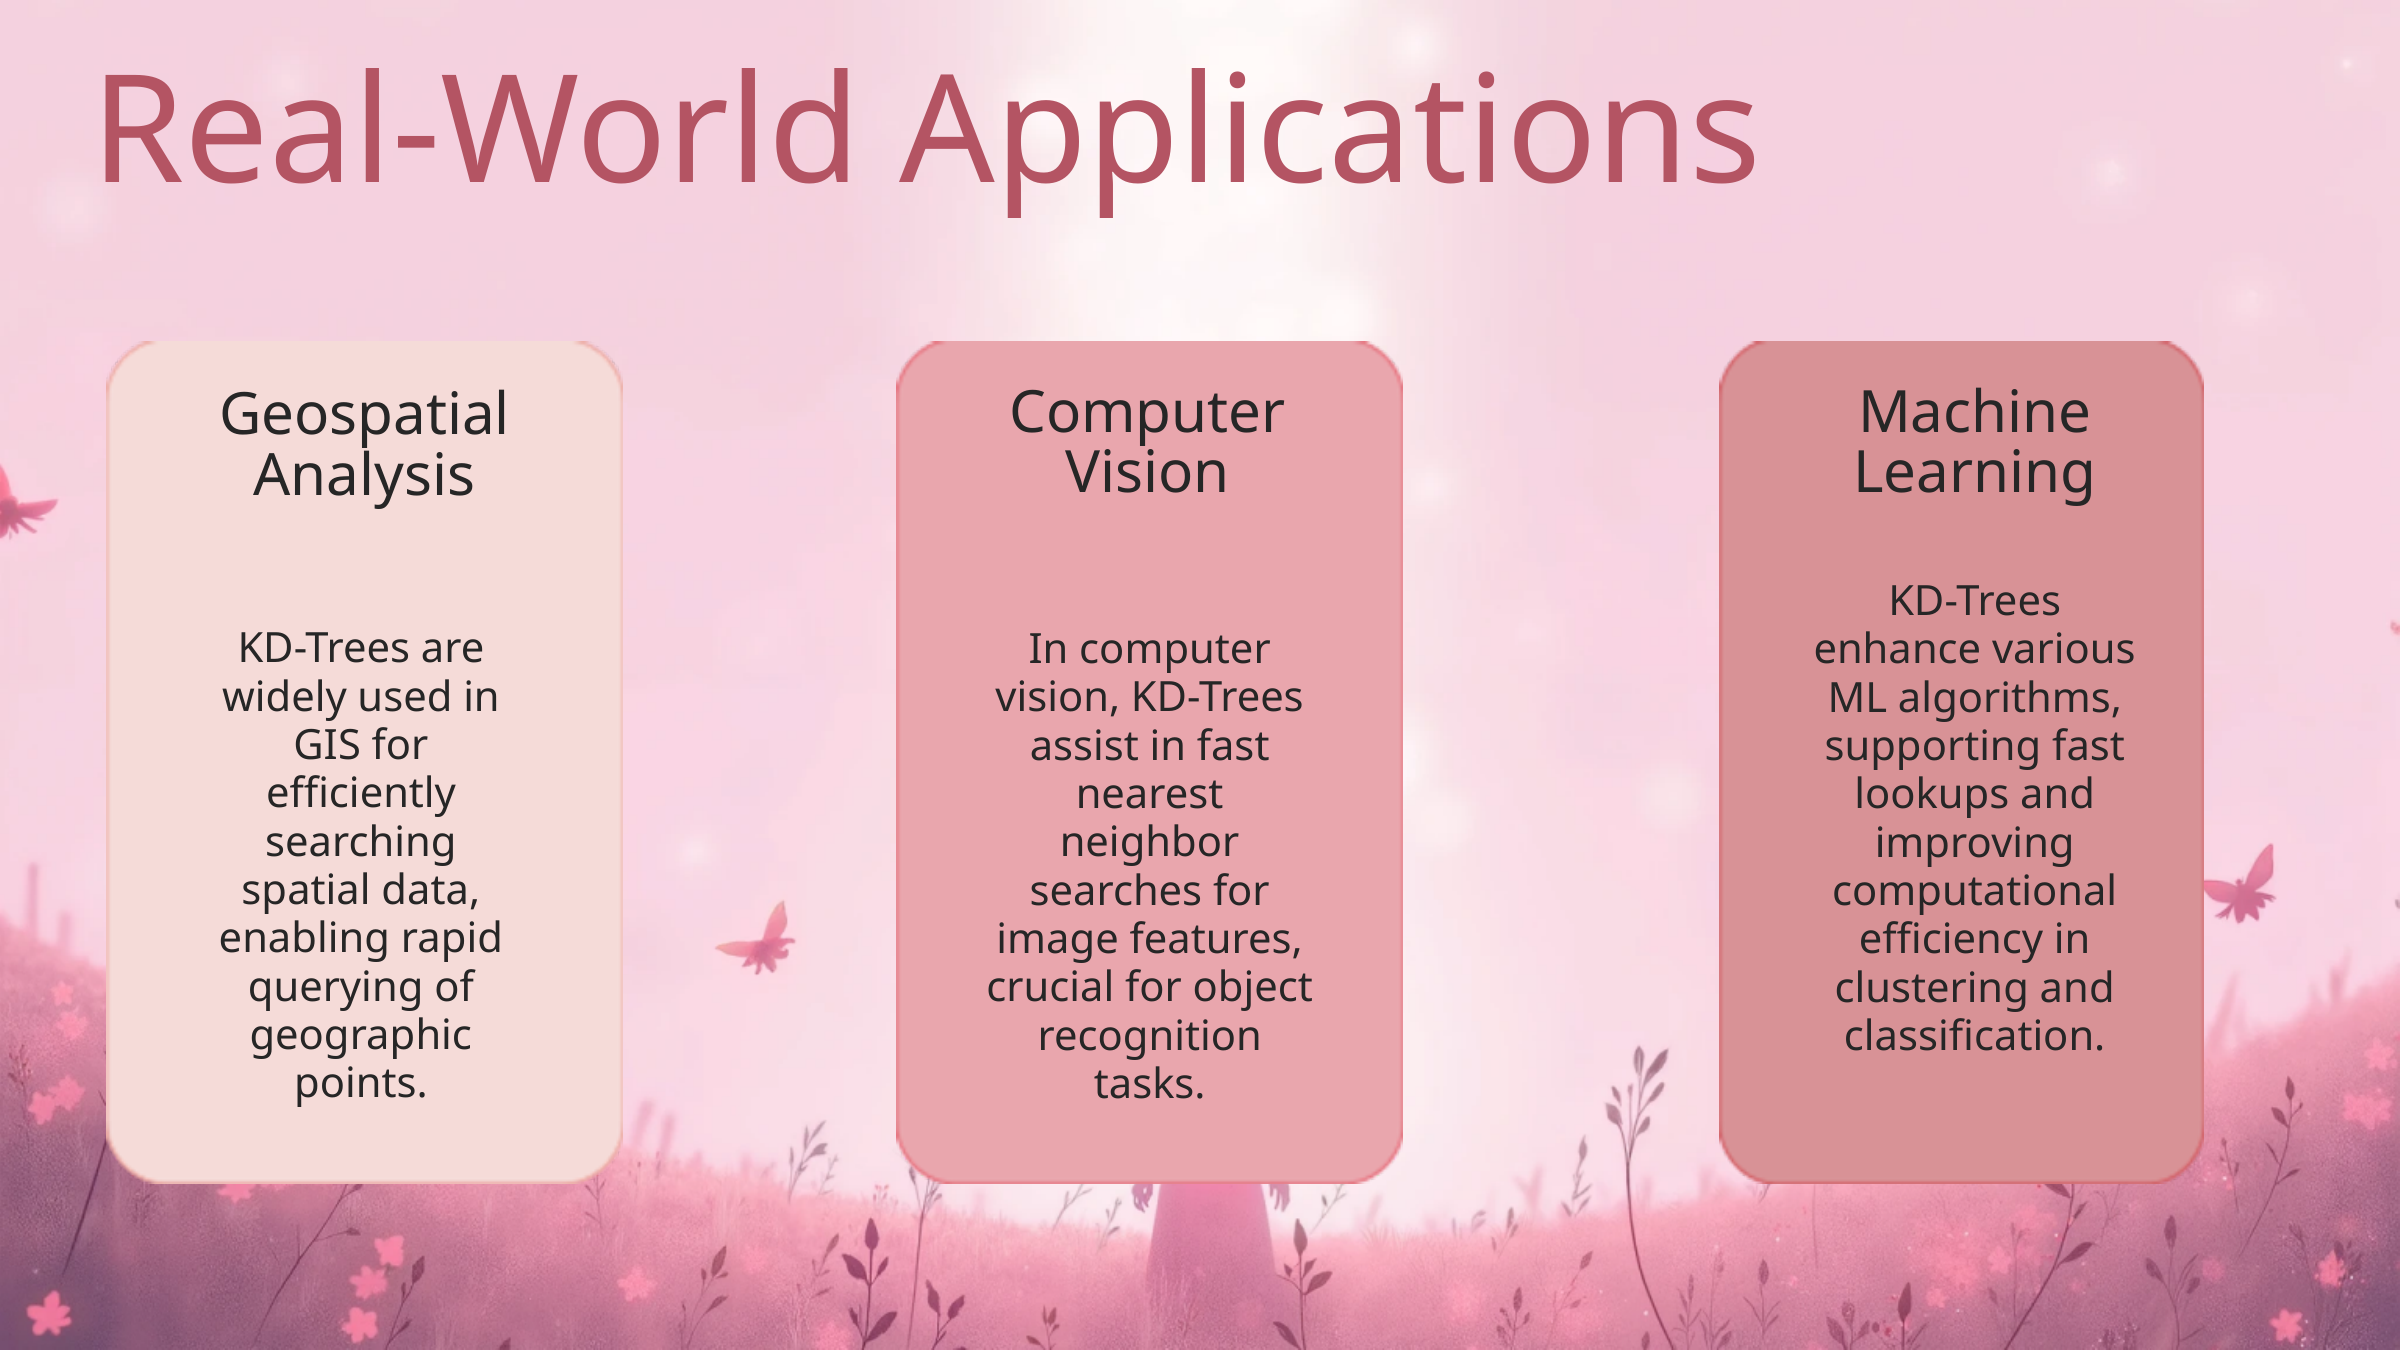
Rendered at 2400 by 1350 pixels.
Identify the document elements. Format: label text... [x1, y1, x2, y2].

text_box Real-World Applications [816, 92, 1406, 214]
picture [0, 0, 2400, 1350]
